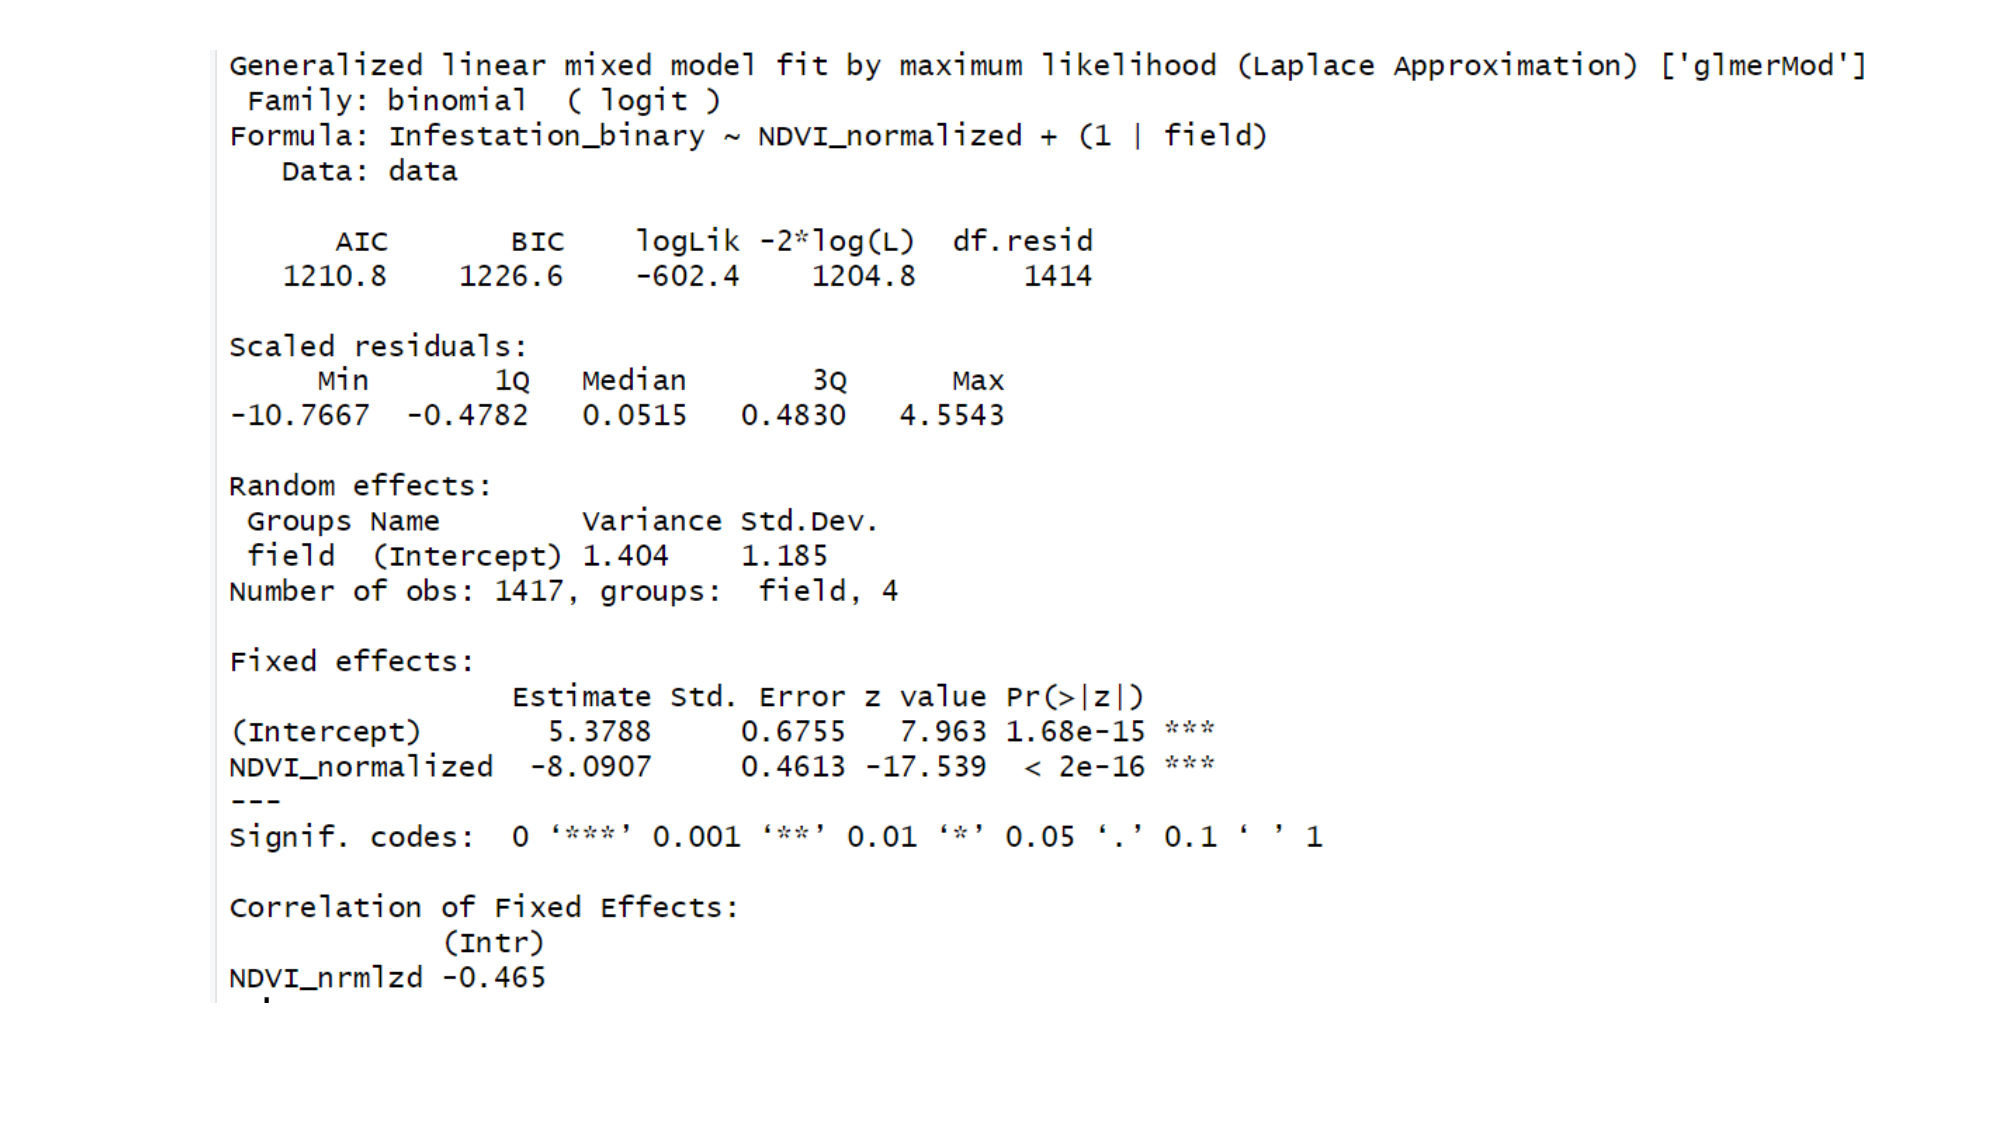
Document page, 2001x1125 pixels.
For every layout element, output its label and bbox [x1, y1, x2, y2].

picture [210, 49, 1916, 1003]
